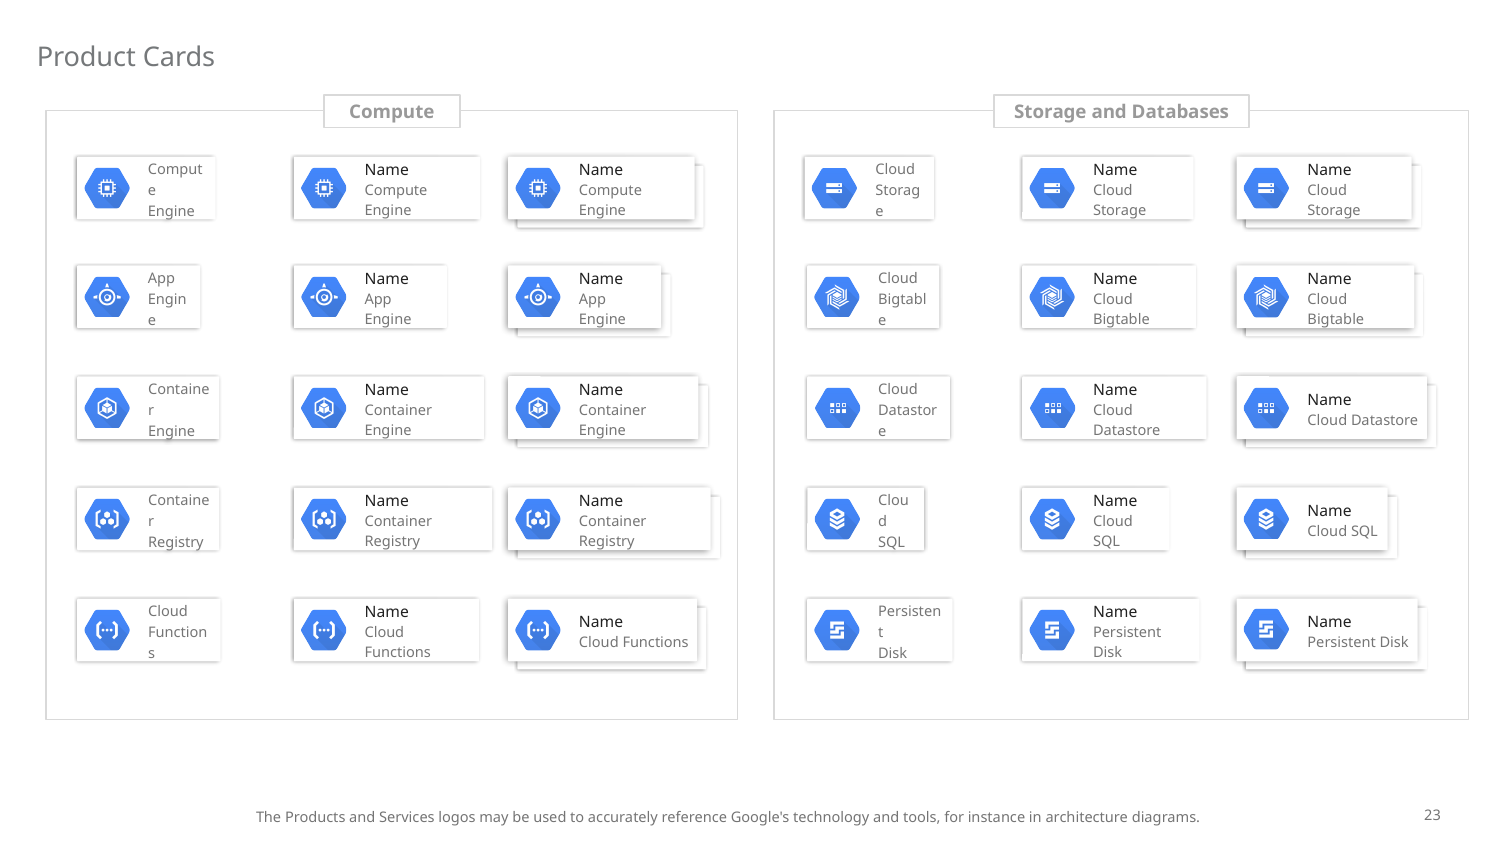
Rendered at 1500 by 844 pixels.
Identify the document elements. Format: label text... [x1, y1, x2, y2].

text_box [1021, 487, 1170, 551]
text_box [293, 487, 493, 551]
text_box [293, 376, 485, 440]
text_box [1022, 598, 1200, 662]
text_box Compute [323, 95, 460, 128]
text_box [806, 265, 940, 329]
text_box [1236, 376, 1437, 448]
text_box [806, 376, 951, 440]
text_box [1236, 156, 1422, 228]
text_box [804, 156, 935, 220]
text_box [807, 487, 925, 551]
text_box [507, 487, 721, 559]
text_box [76, 598, 221, 662]
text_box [507, 598, 707, 670]
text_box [76, 376, 220, 440]
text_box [293, 156, 481, 220]
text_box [76, 487, 220, 551]
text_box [293, 598, 480, 662]
subtitle Product Cards [21, 0, 1469, 88]
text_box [1021, 376, 1207, 440]
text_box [76, 265, 201, 329]
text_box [1236, 598, 1428, 670]
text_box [507, 265, 671, 337]
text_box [806, 598, 953, 662]
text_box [76, 156, 216, 220]
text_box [1236, 487, 1398, 559]
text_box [507, 156, 704, 228]
text_box [774, 110, 1469, 720]
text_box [1022, 156, 1194, 220]
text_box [1021, 265, 1197, 329]
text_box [507, 376, 709, 448]
text_box [46, 110, 738, 720]
text_box Storage and Databases [993, 95, 1249, 128]
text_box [1236, 265, 1424, 337]
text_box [293, 265, 447, 329]
